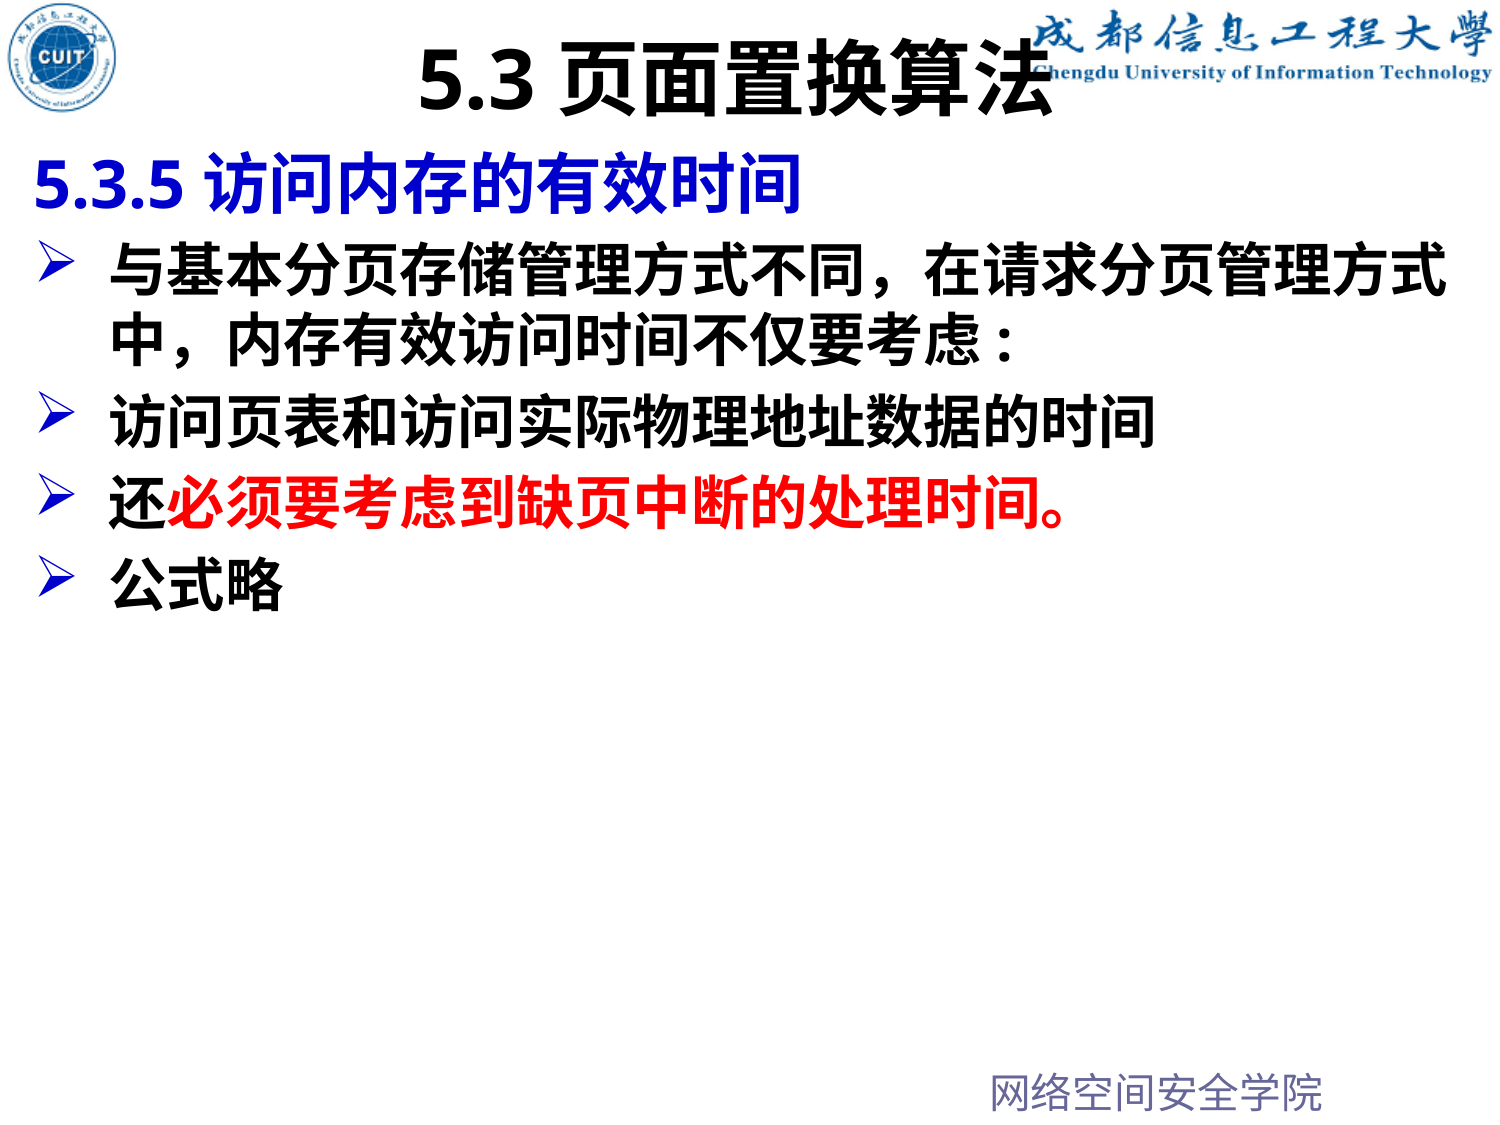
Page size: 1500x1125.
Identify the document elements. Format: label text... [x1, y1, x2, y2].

text_box 5.3页面置换算法 [123, 19, 1349, 134]
picture [1021, 0, 1500, 91]
text_box 5.3.5访问内存的有效时间 与基本分页存储管理方式不同，在请求分页管理方式中，内存有效访问时间不仅要考虑: 访问页表和访问实际物理地址数据的时间 还必须要考虑到缺页中断的处理时间。 公式略 [18, 134, 1482, 957]
picture [0, 0, 130, 116]
